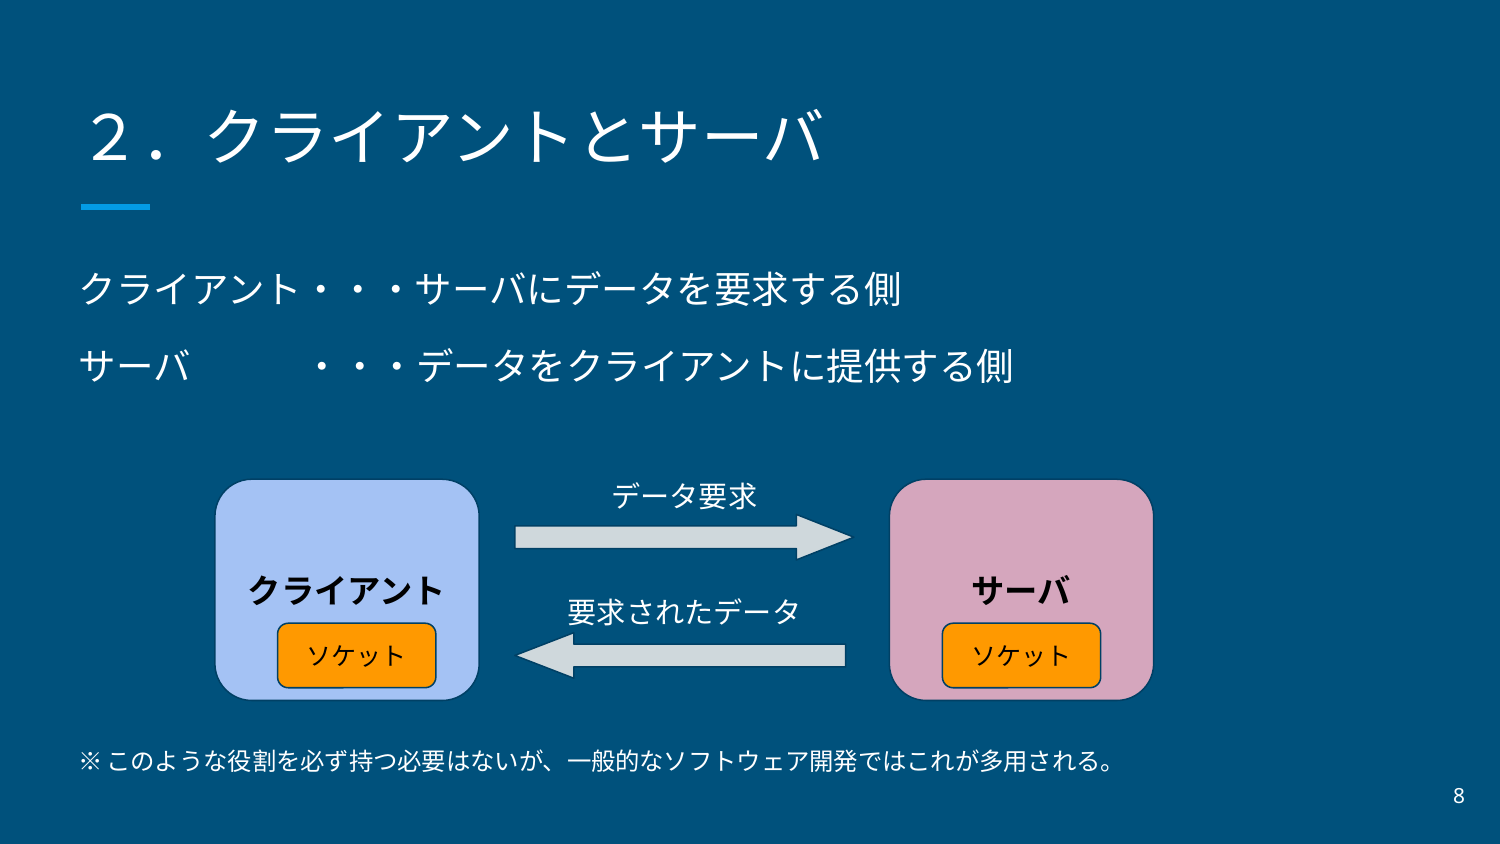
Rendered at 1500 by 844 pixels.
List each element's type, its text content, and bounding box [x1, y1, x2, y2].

text_box 要求されたデータ [523, 579, 845, 645]
text_box データ要求 [523, 462, 845, 528]
text_box [514, 644, 846, 679]
text_box クライアント [214, 479, 480, 701]
list ※このような役割を必ず持つ必要はないが、一般的なソフトウェア開発ではこれが多用される。 [63, 727, 1437, 792]
title ２．クライアントとサーバ [63, 75, 1437, 188]
text_box サーバ [889, 479, 1154, 701]
slide_number ‹#› [1389, 764, 1480, 830]
list クライアント・・・サーバにデータを要求する側 サーバ ・・・データをクライアントに提供する側 [63, 244, 1098, 422]
text_box ソケット [942, 623, 1101, 688]
text_box [514, 525, 854, 560]
text_box ソケット [277, 623, 436, 688]
